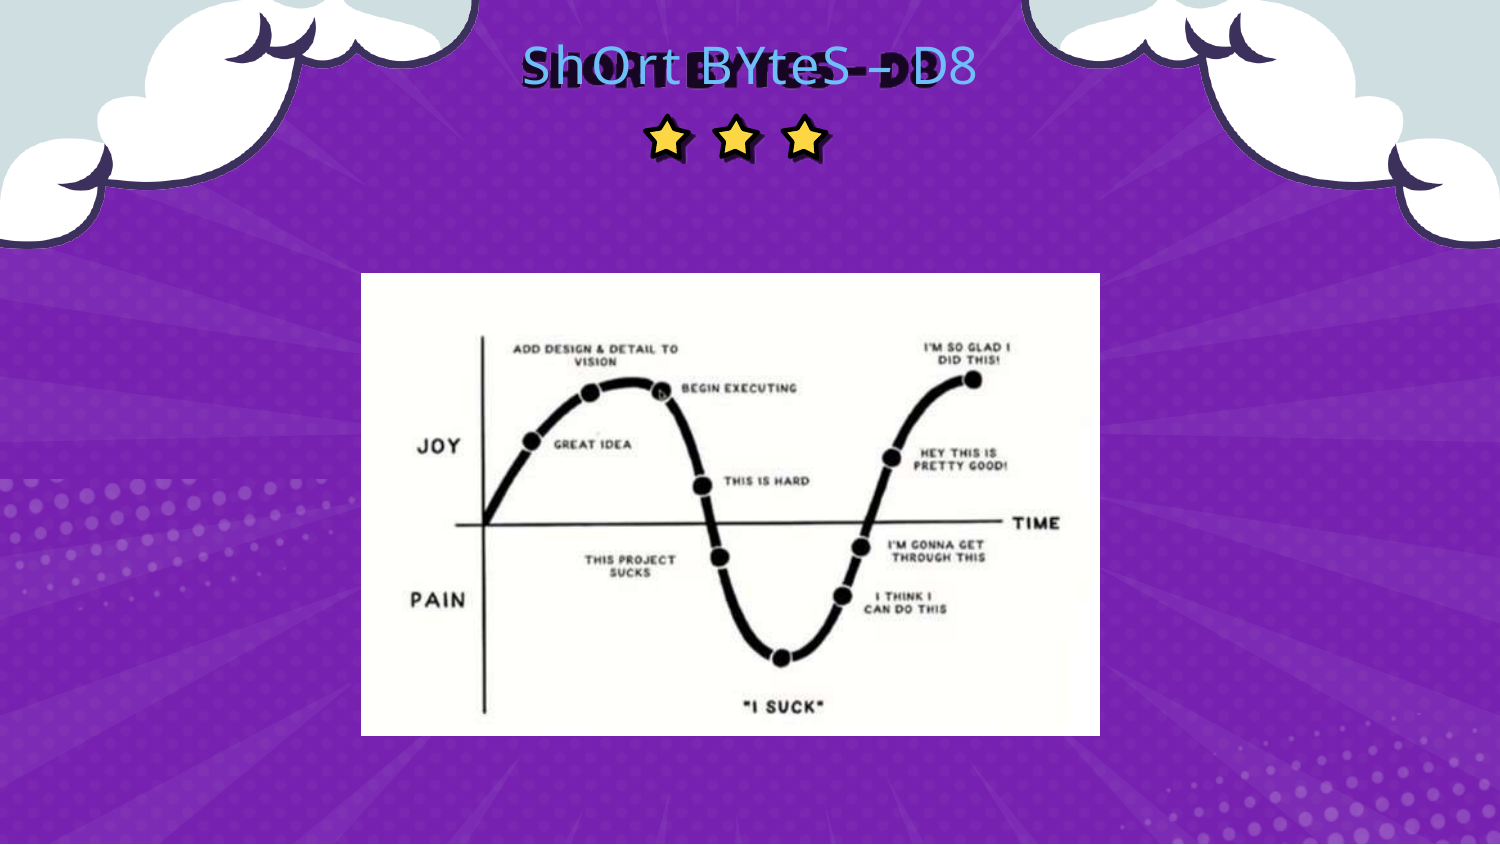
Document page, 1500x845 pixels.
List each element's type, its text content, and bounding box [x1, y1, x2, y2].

title ShOrt BYteS – D8 [236, 30, 1264, 174]
picture [0, 0, 1500, 844]
